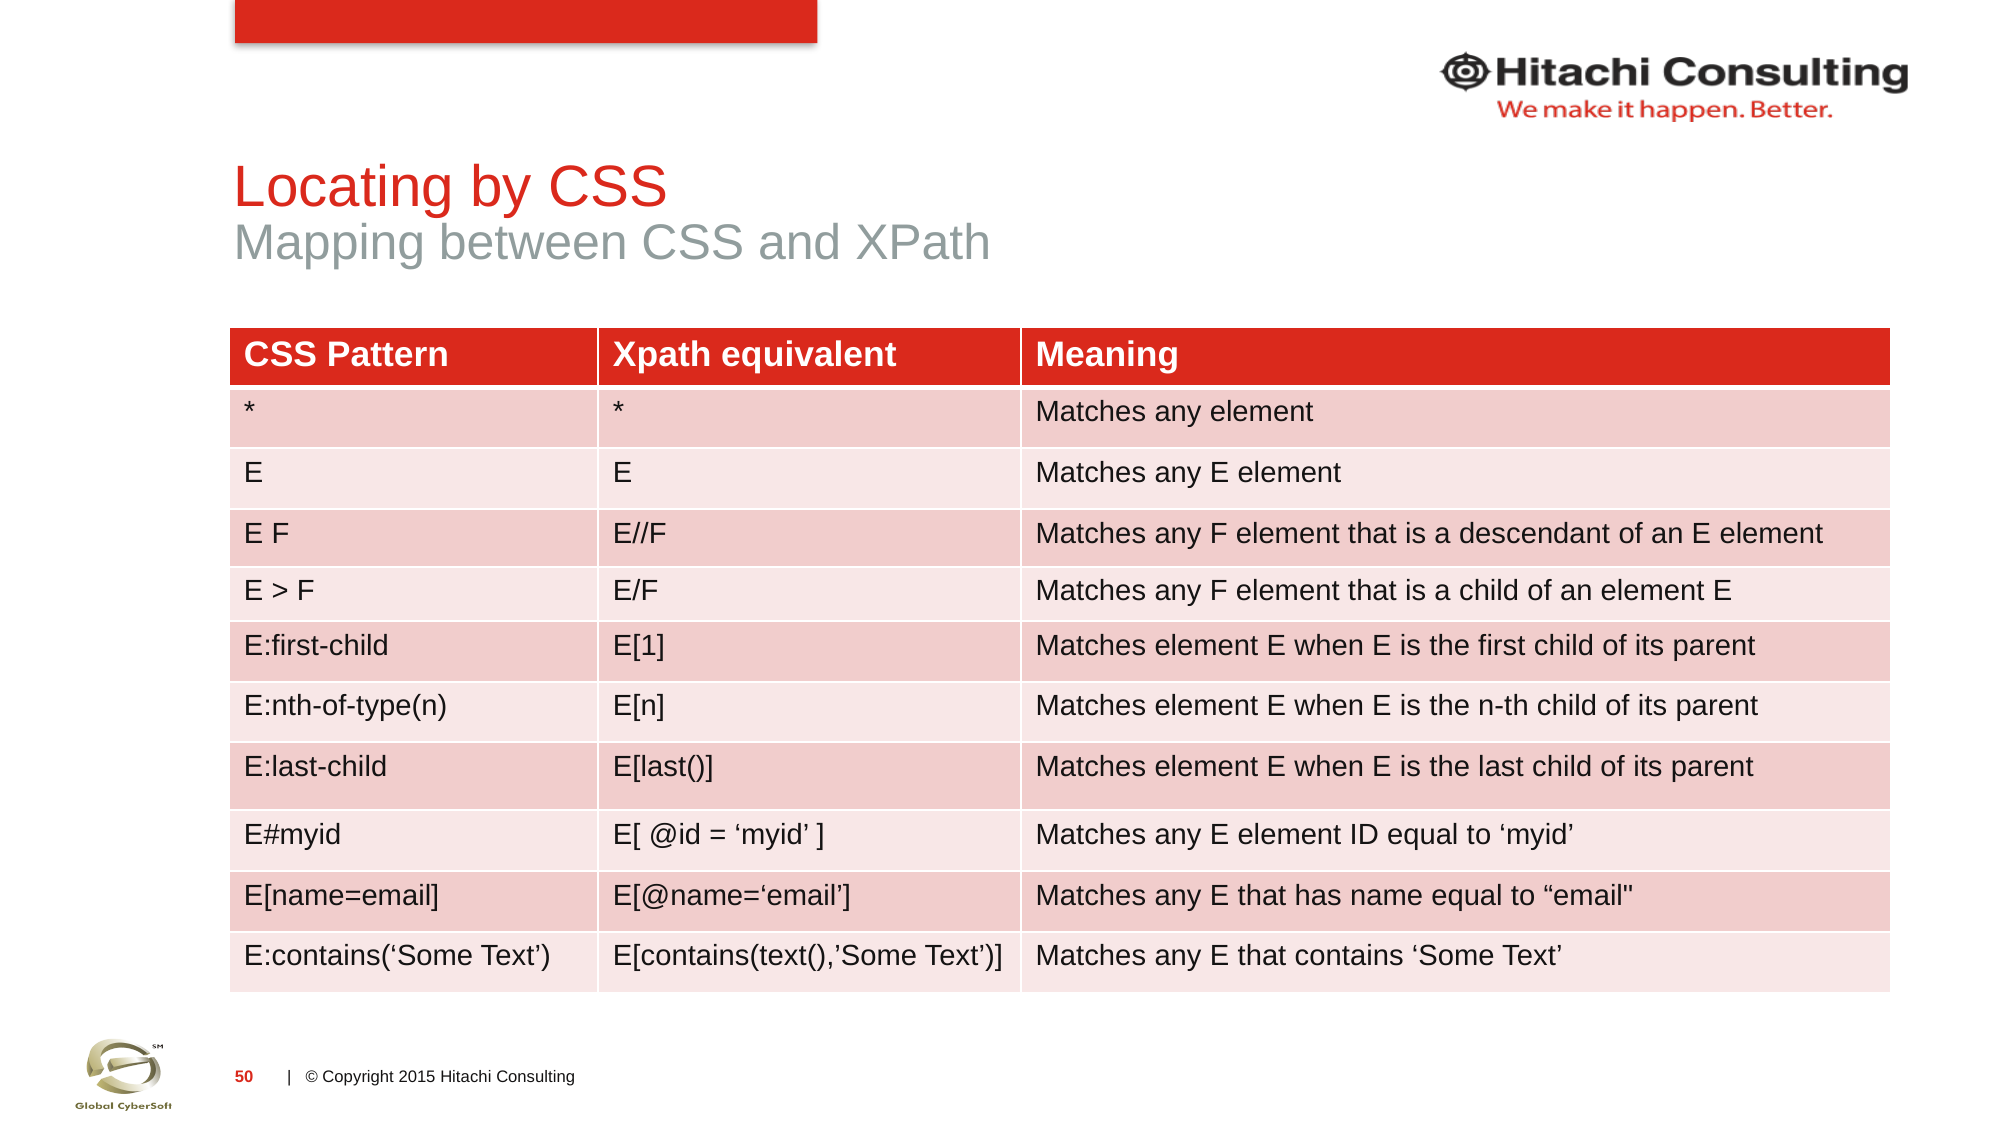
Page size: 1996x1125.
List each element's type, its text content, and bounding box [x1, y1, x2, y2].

picture [71, 1036, 174, 1113]
table_cell E[name=email] [230, 872, 597, 931]
table_cell E:first-child [230, 622, 597, 681]
table_cell E:nth-of-type(n) [230, 683, 597, 741]
list [233, 326, 1896, 1032]
table_cell E//F [599, 510, 1020, 566]
table_cell Matches any element [1022, 390, 1890, 447]
table_cell E[n] [599, 683, 1020, 741]
table_cell * [230, 390, 597, 447]
table_cell E F [230, 510, 597, 566]
table_cell E[@name=‘email’] [599, 872, 1020, 931]
table_cell E[1] [599, 622, 1020, 681]
table_cell E[contains(text(),’Some Text’)] [599, 933, 1020, 992]
table_cell Matches any E element [1022, 449, 1890, 508]
table_cell Matches element E when E is the n-th child of its parent [1022, 683, 1890, 741]
table_cell E:last-child [230, 743, 597, 809]
table_cell Matches any E element ID equal to ‘myid’ [1022, 811, 1890, 870]
table_header CSS Pattern [230, 328, 597, 385]
table_cell Matches any F element that is a child of an element E [1022, 568, 1890, 620]
table_cell Matches element E when E is the first child of its parent [1022, 622, 1890, 681]
table_cell E/F [599, 568, 1020, 620]
table_cell E#myid [230, 811, 597, 870]
table_cell Matches any E that has name equal to “email" [1022, 872, 1890, 931]
title Locating by CSS [233, 148, 1896, 224]
table_cell E [599, 449, 1020, 508]
table_cell E [230, 449, 597, 508]
table_cell Matches any F element that is a descendant of an E element [1022, 510, 1890, 566]
picture [1439, 51, 1908, 122]
table_cell E[last()] [599, 743, 1020, 809]
table_cell E[ @id = ‘myid’ ] [599, 811, 1020, 870]
list Mapping between CSS and XPath [233, 225, 1896, 291]
table_cell E:contains(‘Some Text’) [230, 933, 597, 992]
table_cell E > F [230, 568, 597, 620]
table_cell Matches element E when E is the last child of its parent [1022, 743, 1890, 809]
table_cell Matches any E that contains ‘Some Text’ [1022, 933, 1890, 992]
table_cell * [599, 390, 1020, 447]
table_header Meaning [1022, 328, 1890, 385]
table_header Xpath equivalent [599, 328, 1020, 385]
